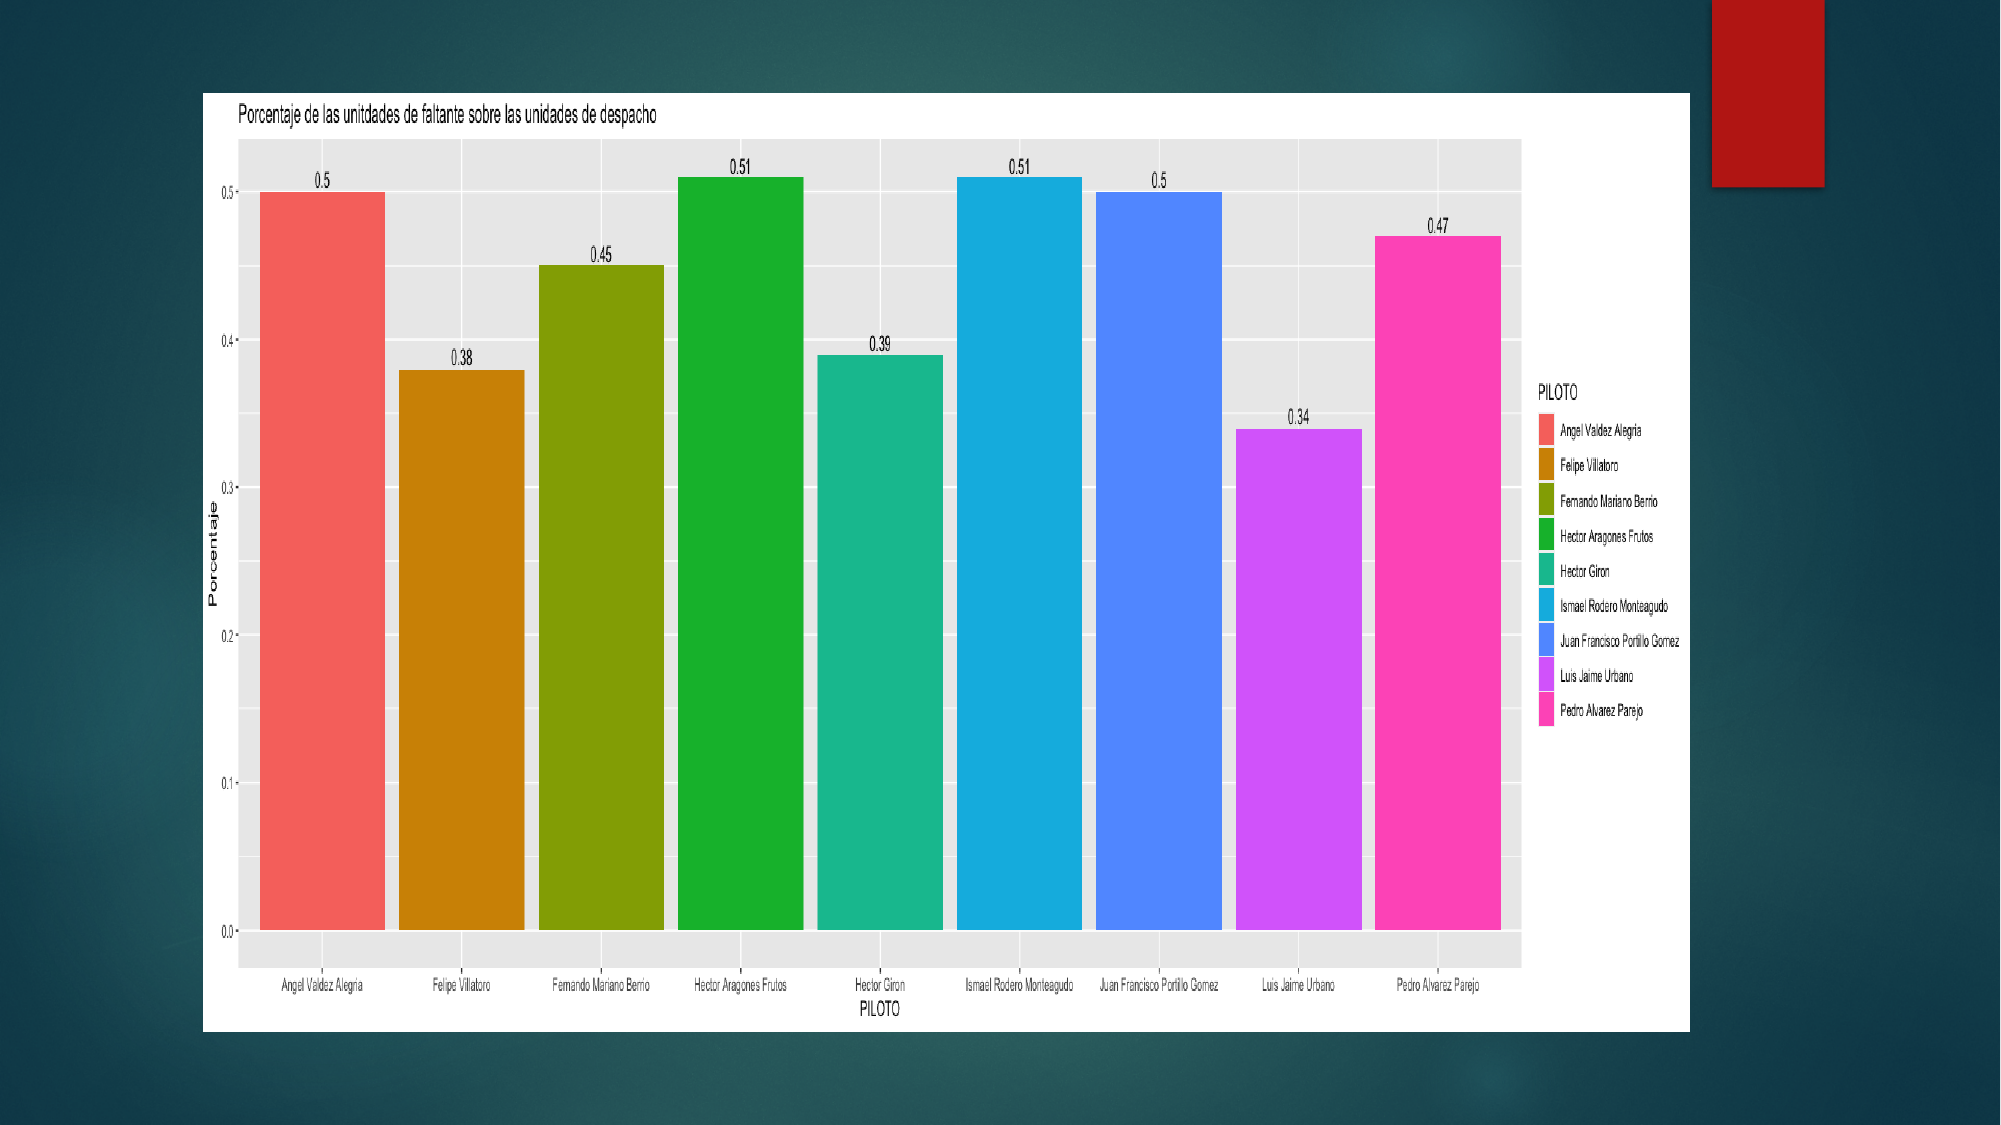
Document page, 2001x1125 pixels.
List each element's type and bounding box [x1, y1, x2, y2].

picture [0, 0, 1690, 1125]
